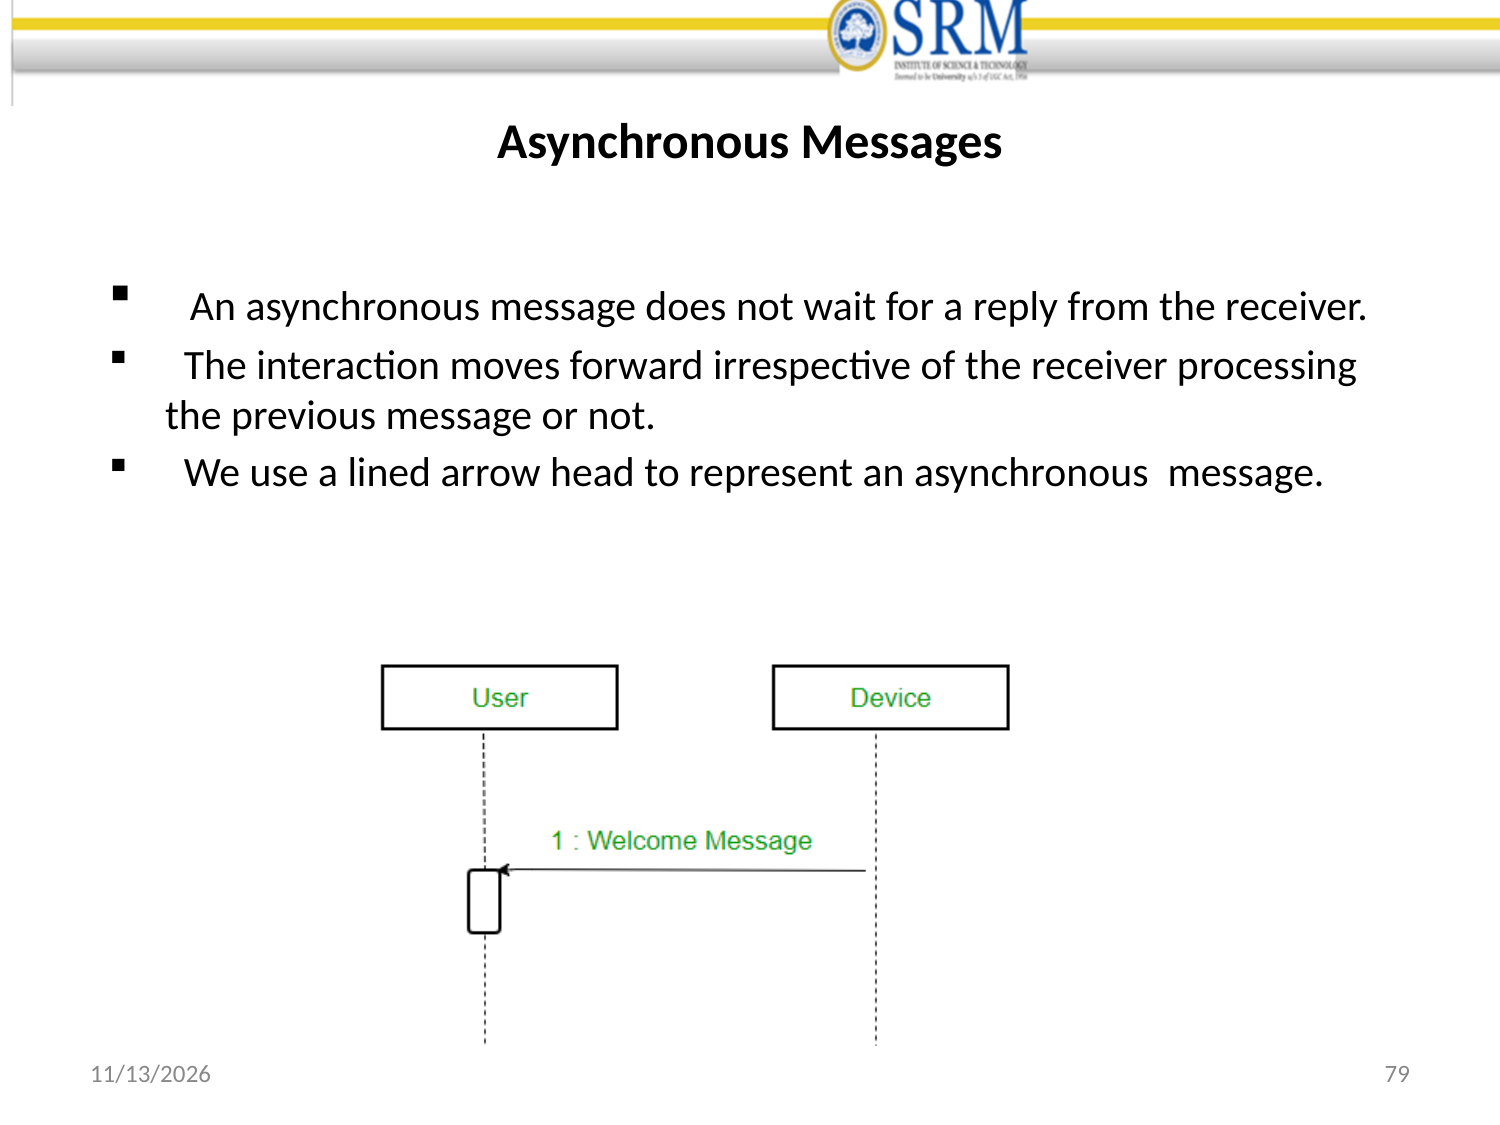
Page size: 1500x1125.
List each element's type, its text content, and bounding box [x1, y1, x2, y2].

list An asynchronous message does not wait for a reply from the receiver. The interaction moves forward irrespective of the receiver processing the previous message or not. We use a lined arrow head to represent an asynchronous message. [75, 262, 1425, 1063]
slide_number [75, 1042, 425, 1103]
picture [349, 624, 1035, 1046]
slide_number 79 [1074, 1042, 1425, 1103]
picture [10, 0, 1500, 107]
title Asynchronous Messages [75, 114, 1425, 233]
